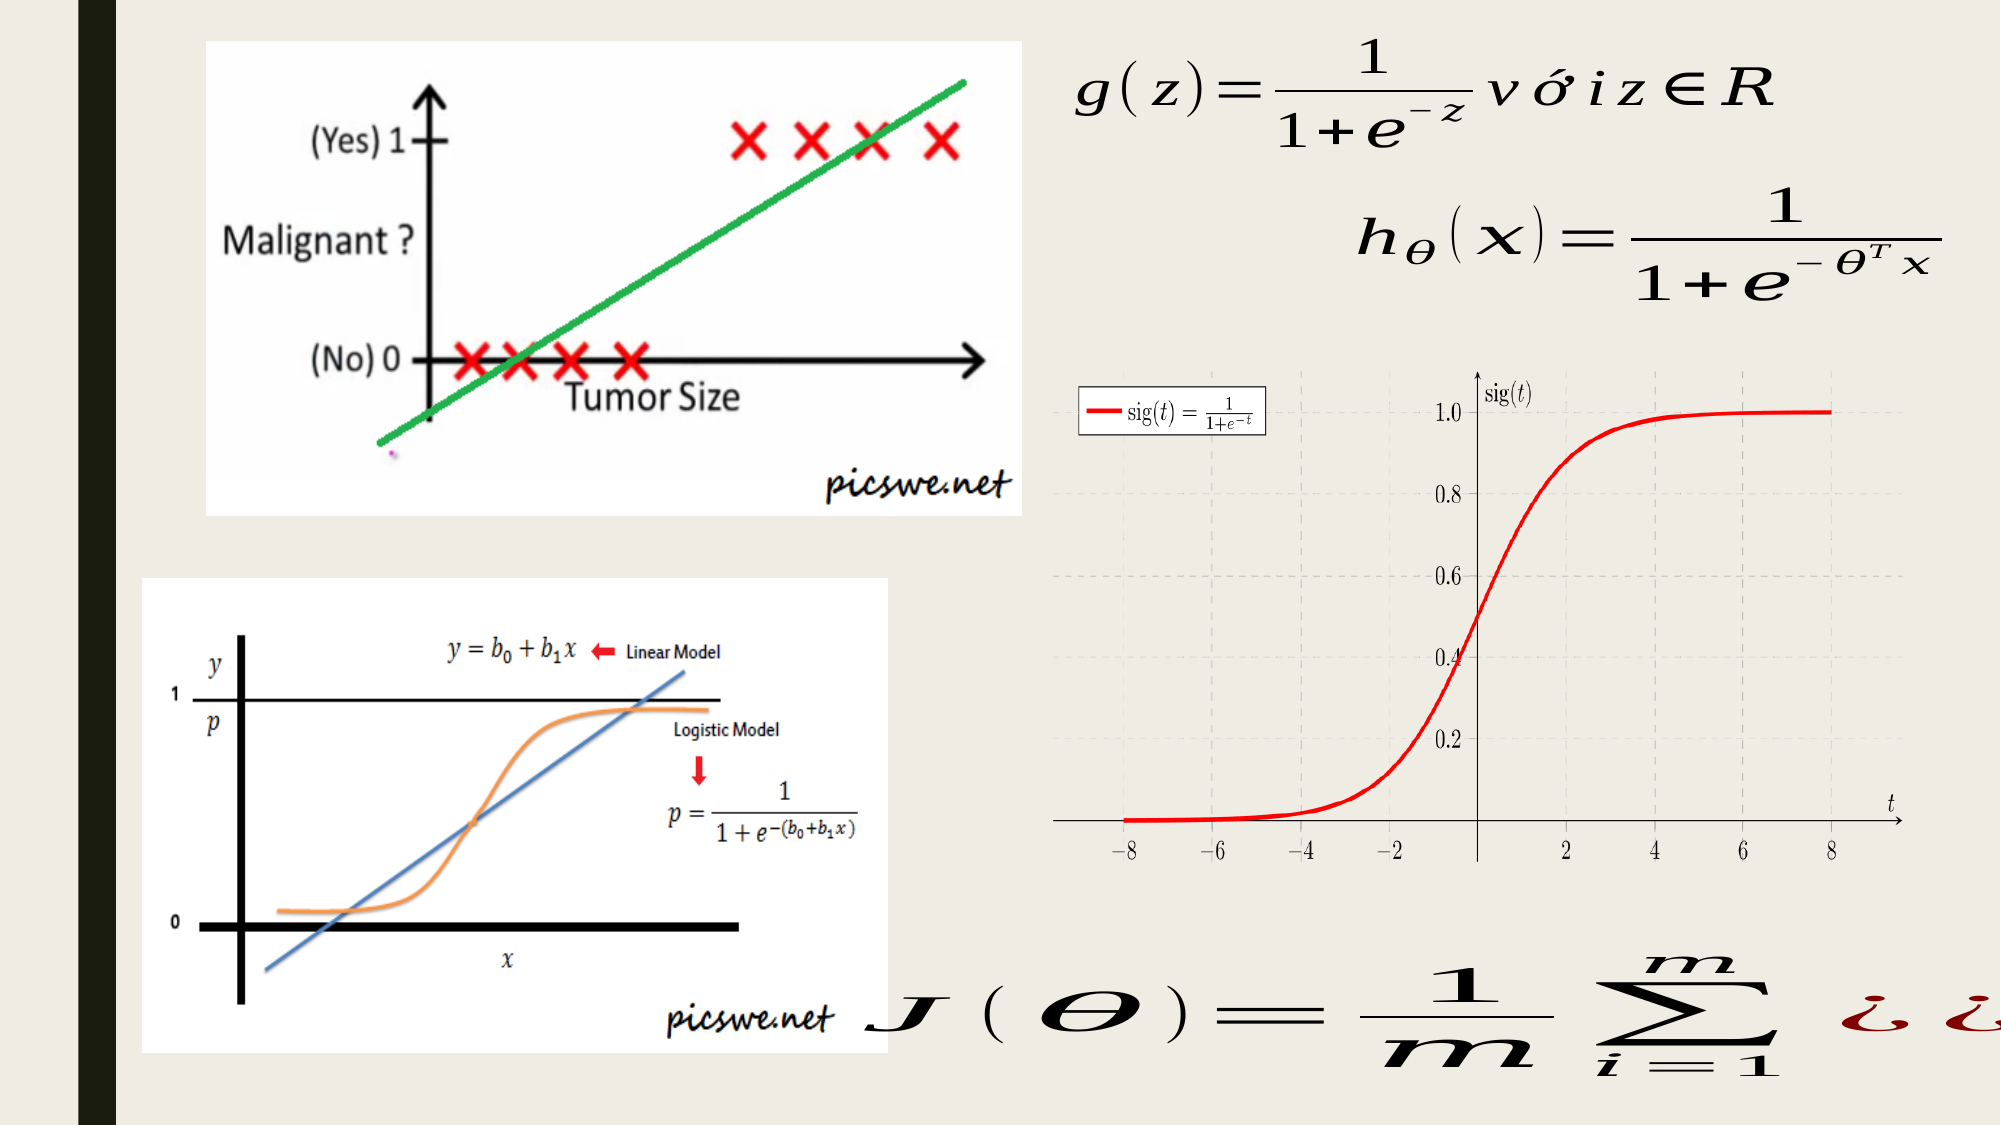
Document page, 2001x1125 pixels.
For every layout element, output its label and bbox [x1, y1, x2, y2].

picture [1048, 365, 1906, 876]
picture [142, 578, 888, 1053]
picture [206, 41, 1022, 516]
